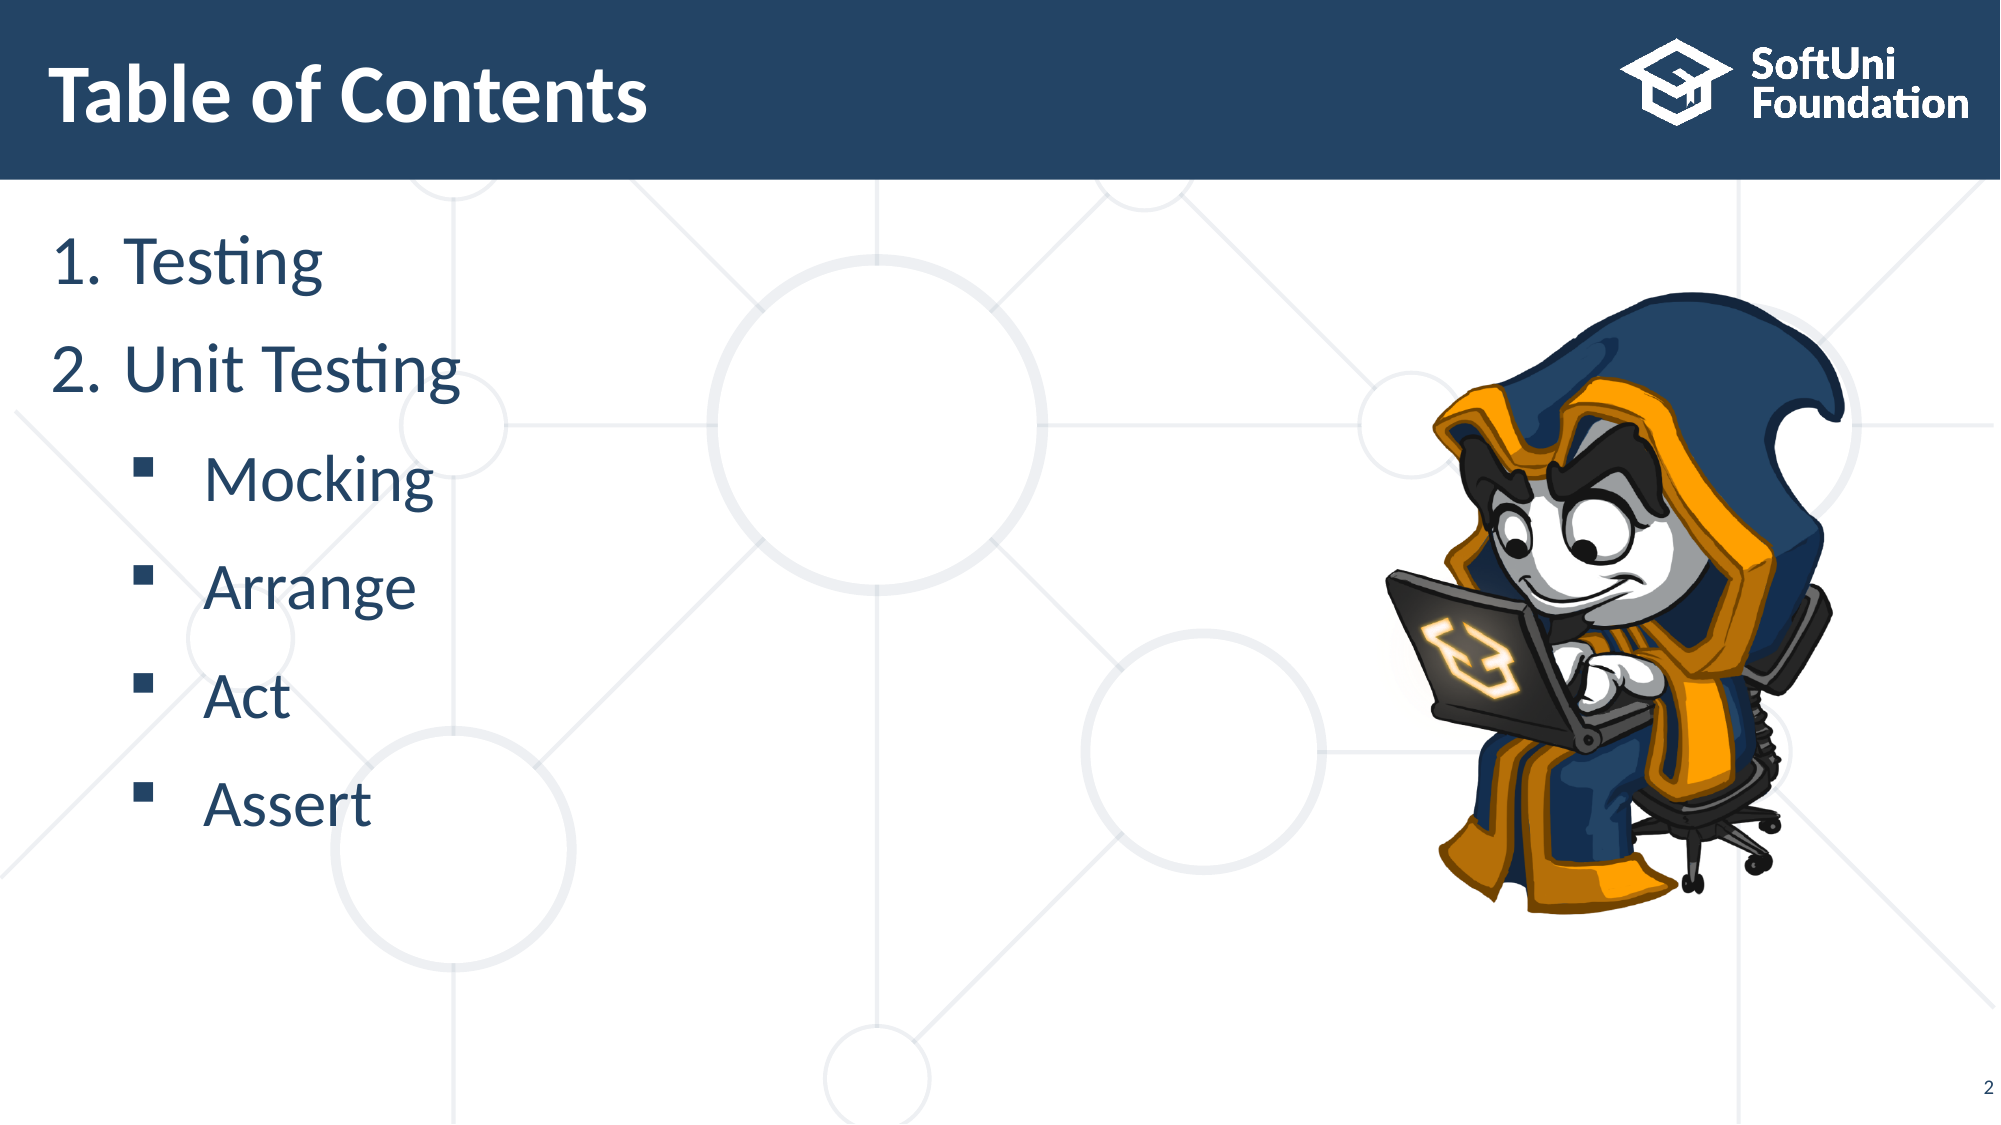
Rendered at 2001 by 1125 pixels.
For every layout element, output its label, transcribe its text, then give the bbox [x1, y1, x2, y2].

list Testing Unit Testing Mocking Arrange Act Assert [32, 209, 1464, 1092]
picture [1619, 38, 1968, 126]
picture [1464, 231, 1884, 951]
slide_number 2 [1929, 1070, 2000, 1103]
title Table of Contents [31, 16, 1591, 162]
